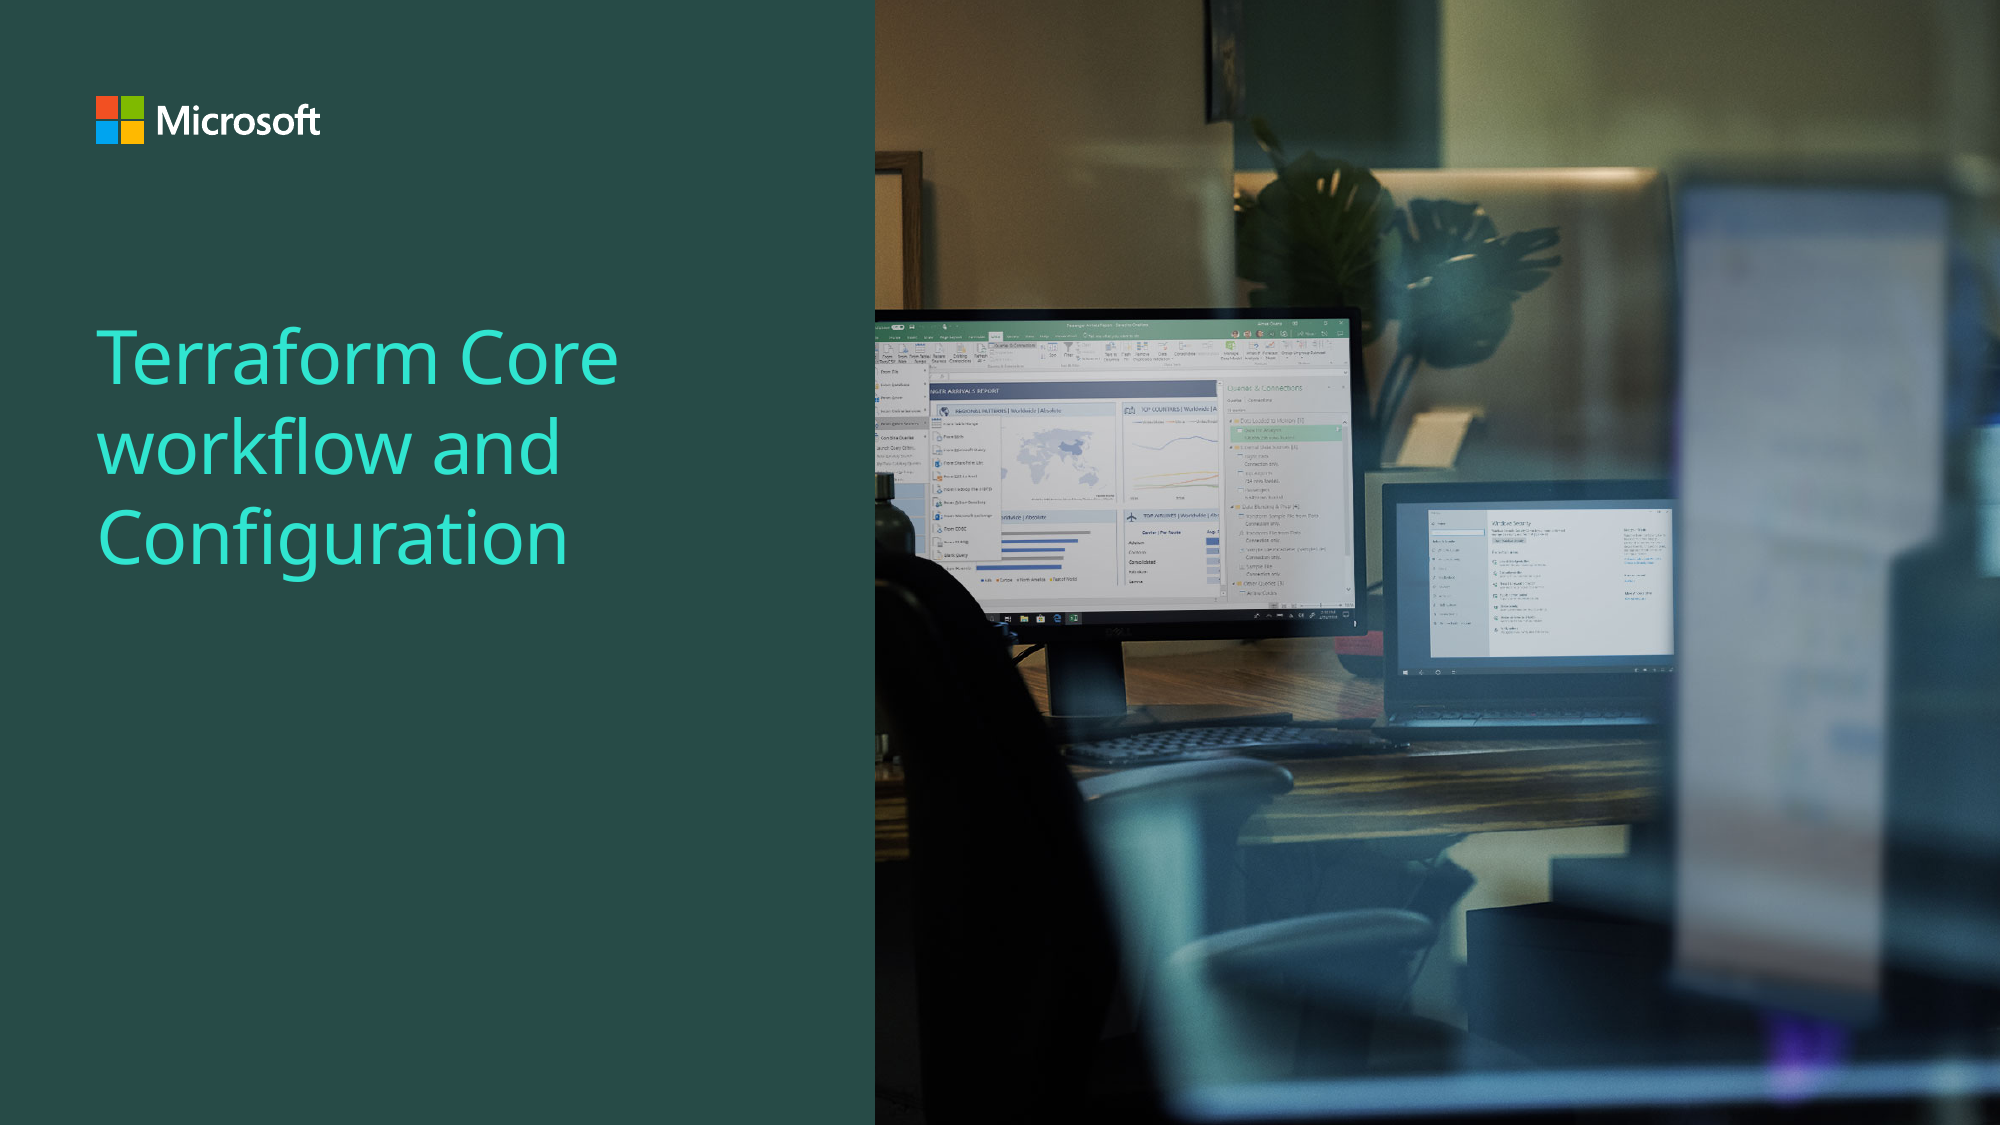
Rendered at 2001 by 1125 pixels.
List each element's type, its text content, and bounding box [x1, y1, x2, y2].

title Terraform Core workflow and Configuration [96, 307, 781, 580]
picture [875, 0, 2000, 1125]
